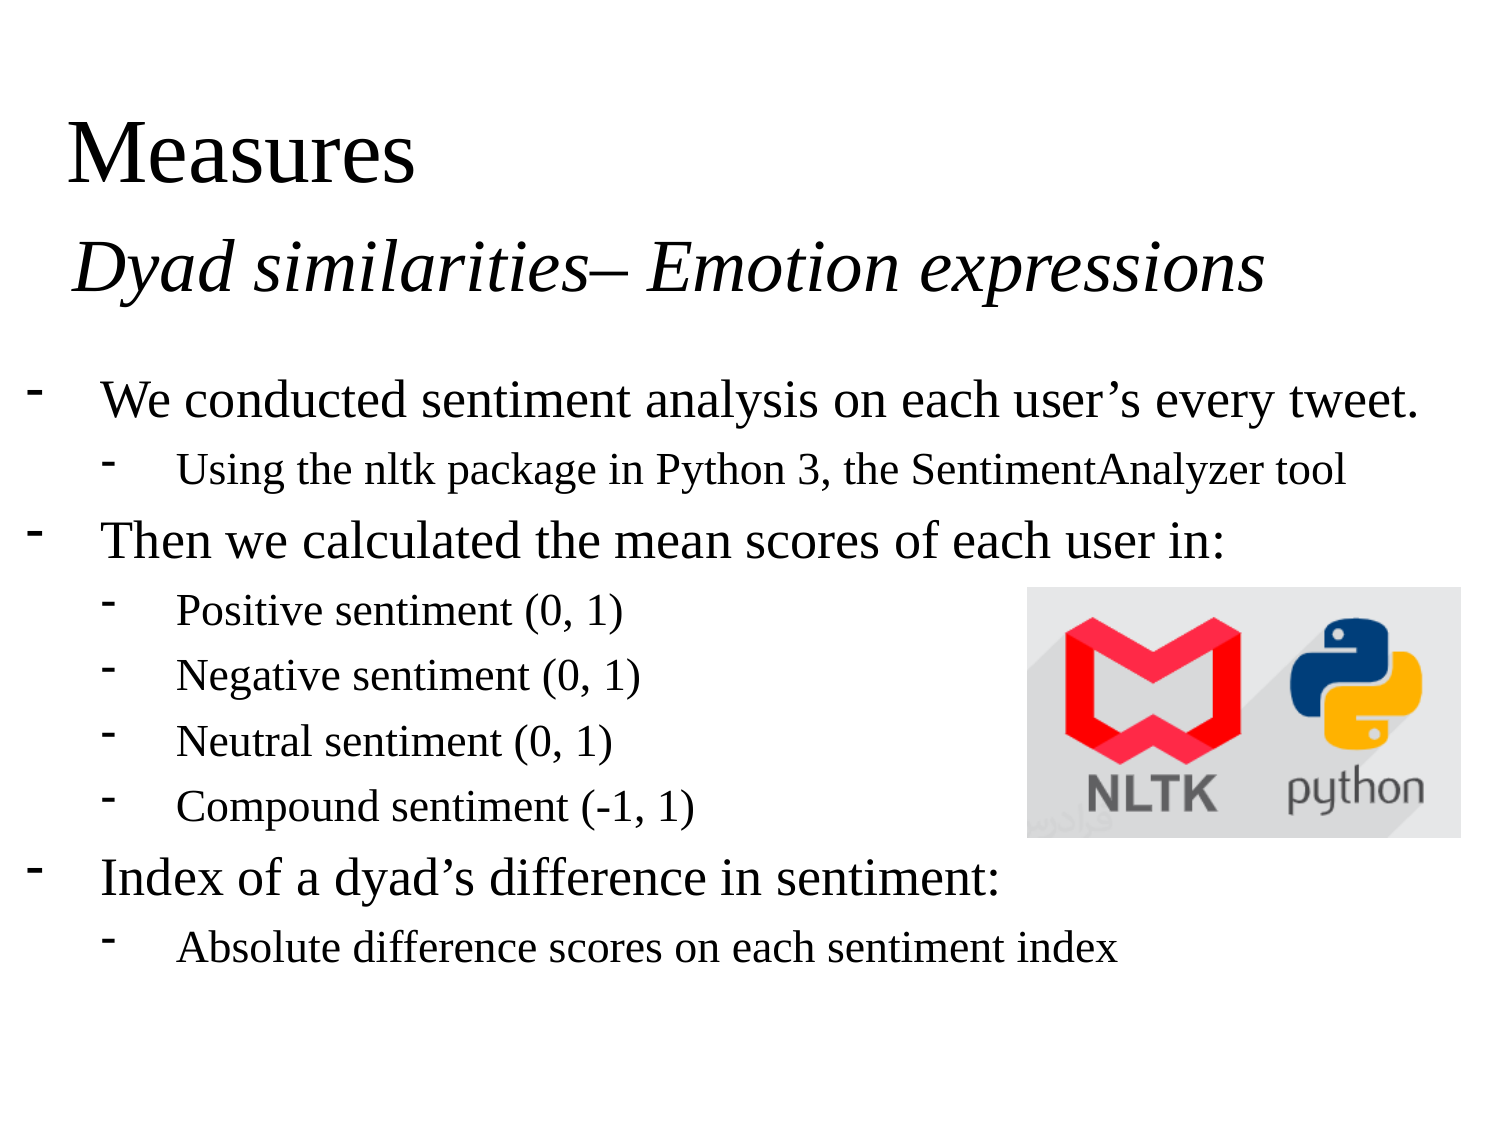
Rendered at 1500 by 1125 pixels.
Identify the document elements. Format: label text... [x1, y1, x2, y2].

picture [1027, 587, 1461, 838]
title Measures [51, 44, 1346, 262]
text_box Dyad similarities– Emotion expressions [57, 208, 1283, 314]
text_box We conducted sentiment analysis on each user’s every tweet. Using the nltk package in Python 3, the SentimentAnalyzer tool Then we calculated the mean scores of each user in: Positive sentiment (0, 1) Negative sentiment (0, 1) Neutral sentiment (0, 1) Compound sentiment (-1, 1) Index of a dyad’s difference in sentiment: Absolute difference scores on each sentiment index [0, 355, 1461, 1070]
